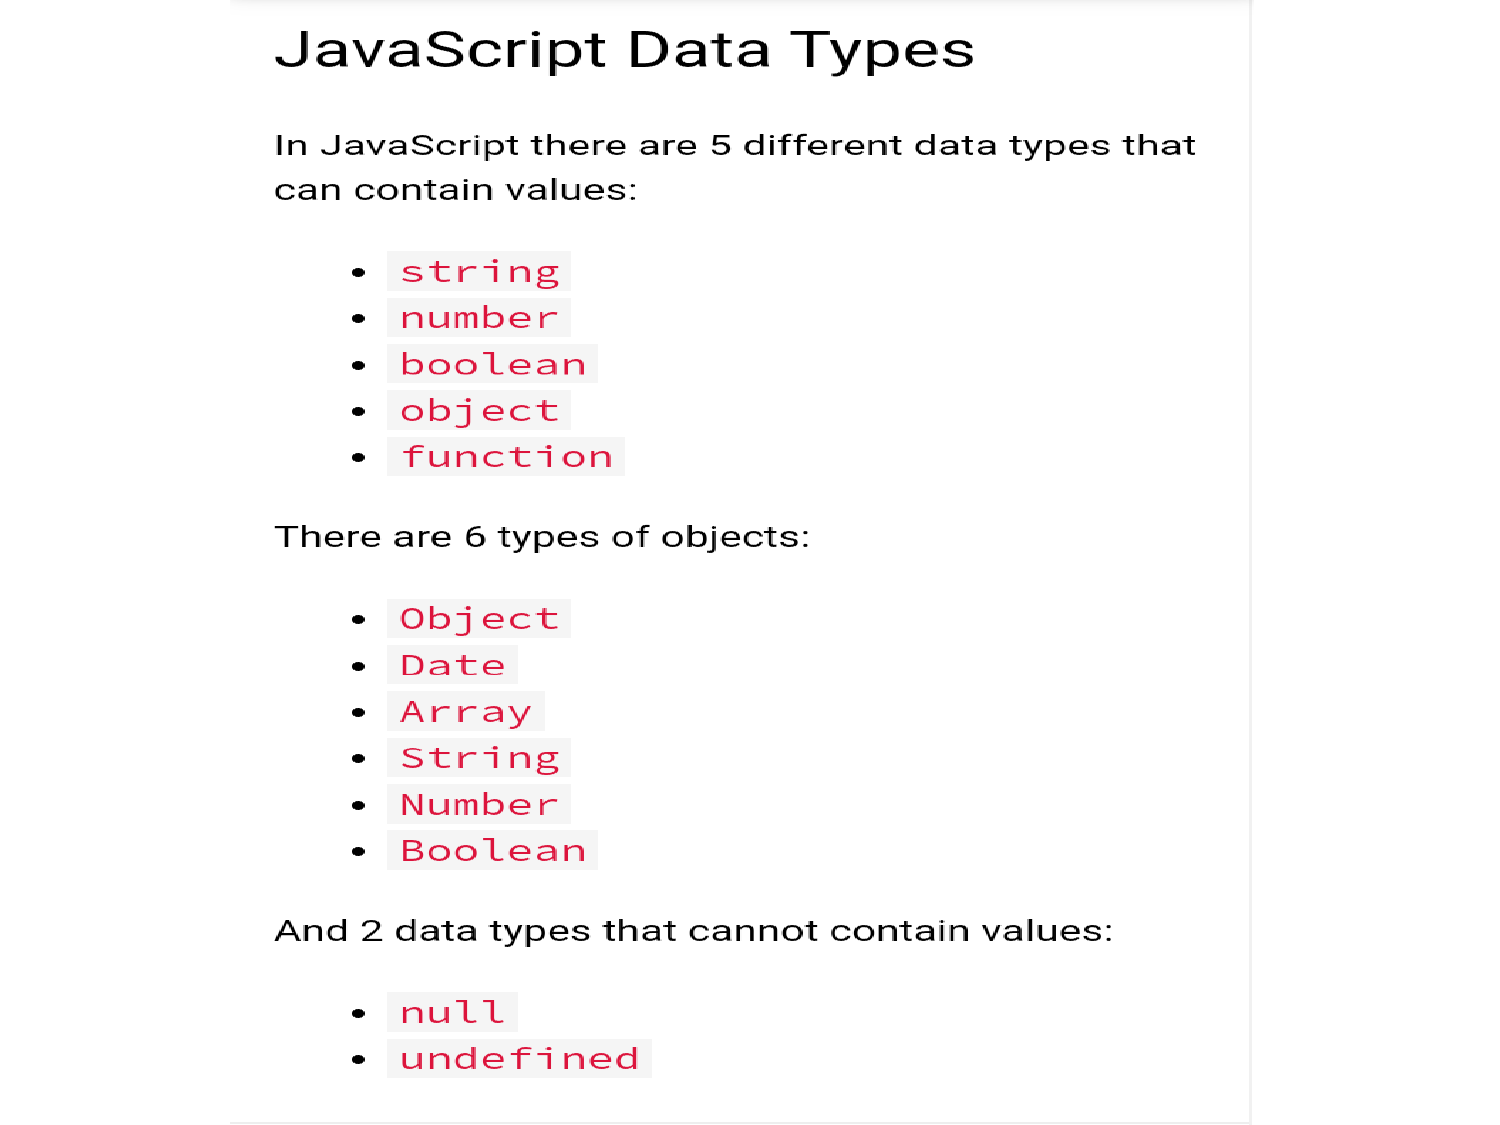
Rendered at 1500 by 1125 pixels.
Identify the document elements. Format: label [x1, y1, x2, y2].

picture [230, 0, 1254, 1125]
